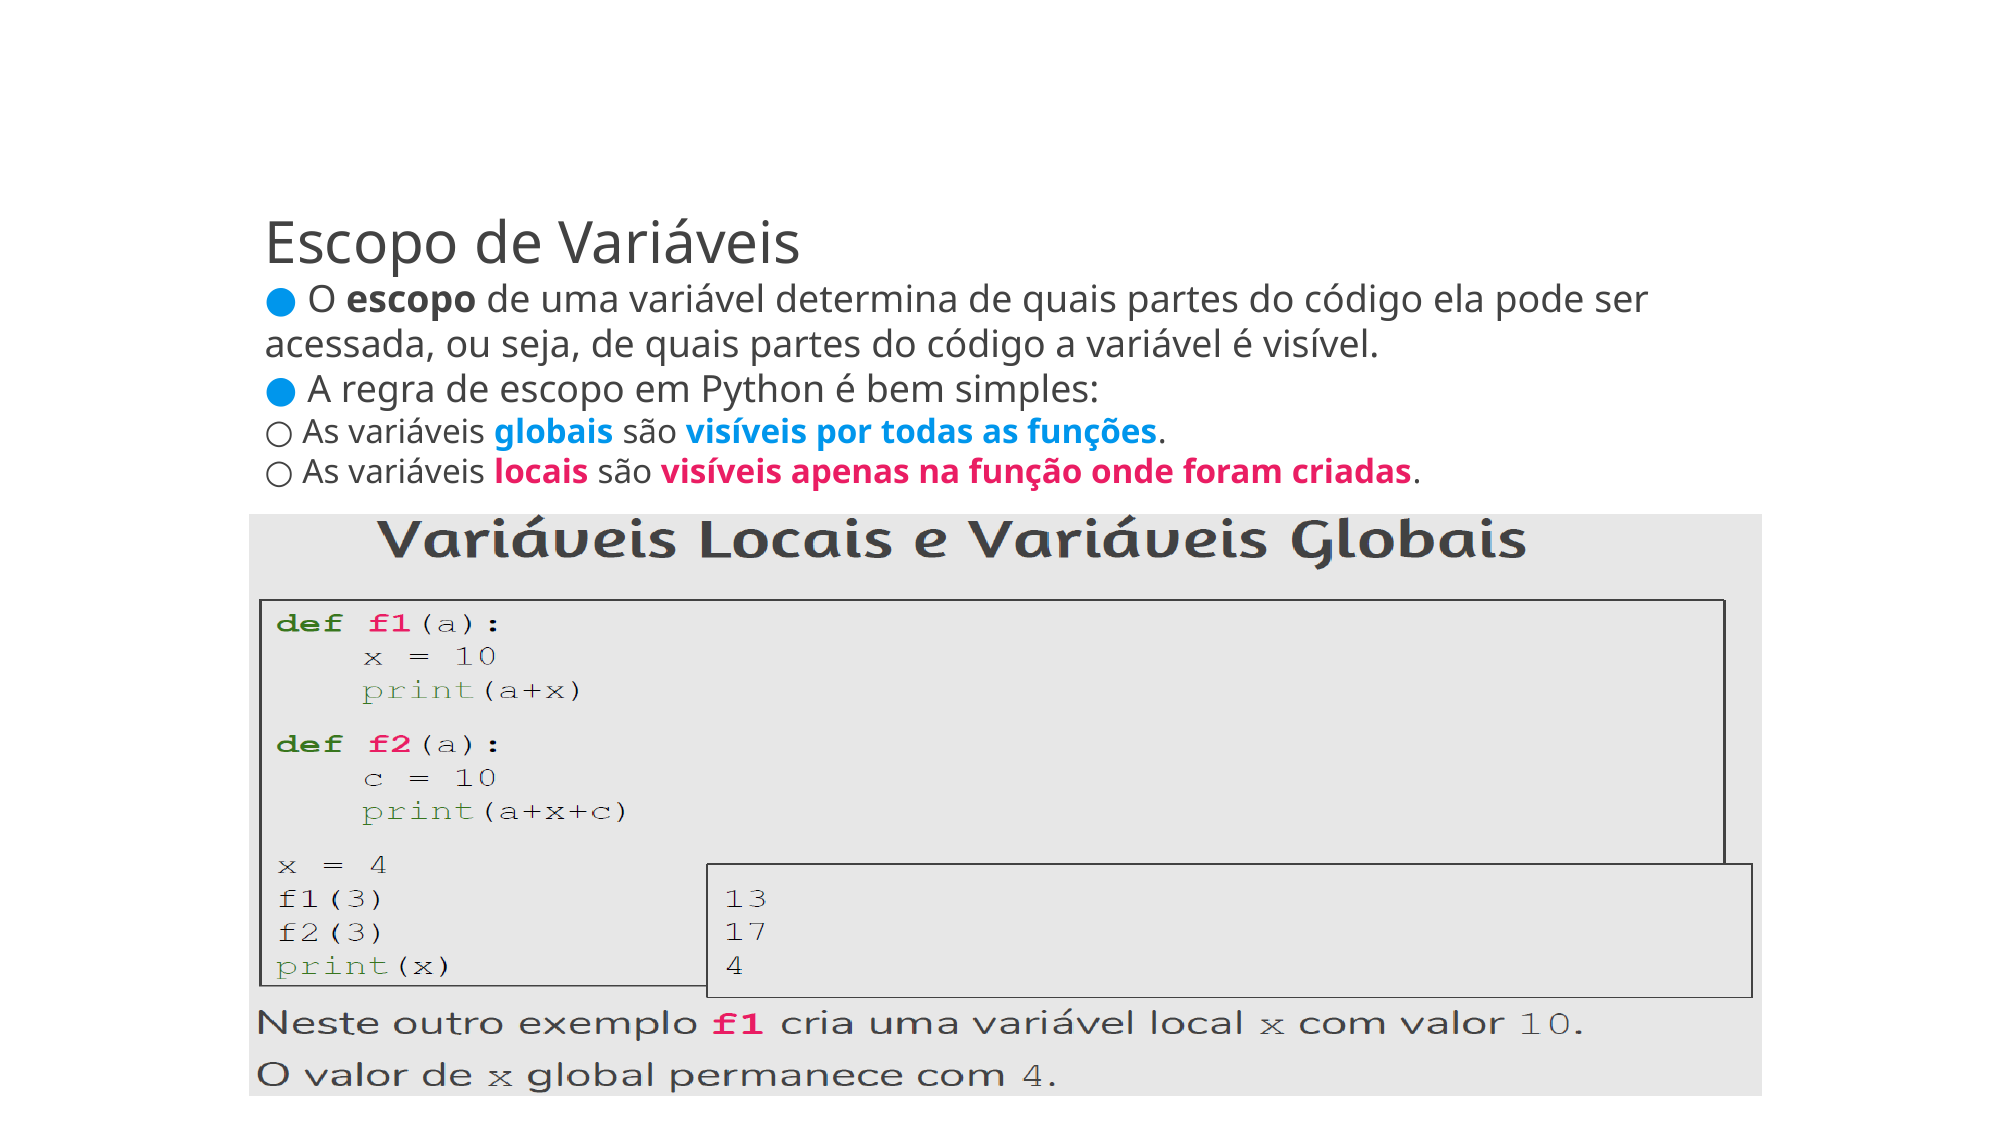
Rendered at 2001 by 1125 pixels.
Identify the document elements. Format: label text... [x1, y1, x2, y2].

picture [249, 514, 1762, 1096]
text_box Escopo de Variáveis ● O escopo de uma variável determina de quais partes do código ela pode ser acessada, ou seja, de quais partes do código a variável é visı́vel. ● A regra de escopo em Python é bem simples: ○ As variáveis globais são visı́veis por todas as funções. ○ As variáveis locais são visı́veis apenas na função onde foram criadas. [249, 197, 1762, 498]
